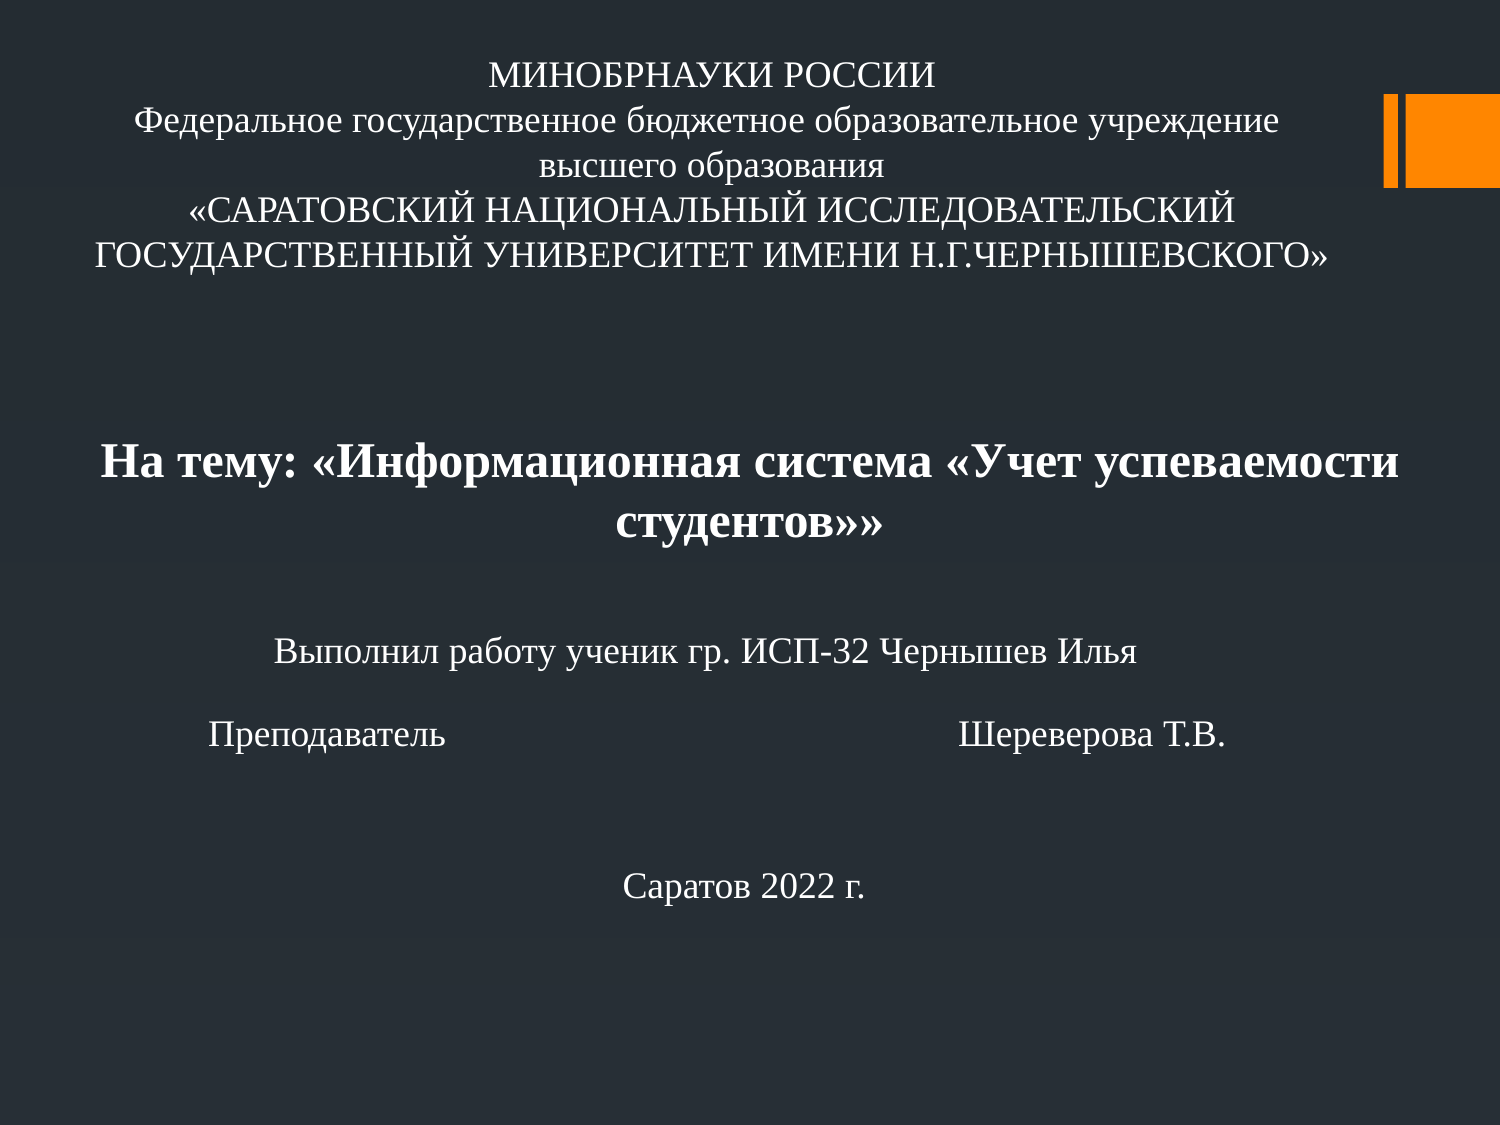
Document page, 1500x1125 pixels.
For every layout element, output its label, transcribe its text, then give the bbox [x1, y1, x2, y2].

text_box Преподаватель Шереверова Т.В. [136, 701, 1299, 762]
text_box Выполнил работу ученик гр. ИСП-32 Чернышев Илья [135, 619, 1276, 679]
text_box На тему: «Информационная система «Учет успеваемости студентов»» [46, 420, 1454, 556]
text_box Саратов 2022 г. [383, 853, 1106, 914]
text_box МИНОБРНАУКИ РОССИИ Федеральное государственное бюджетное образовательное учреждение высшего образования «САРАТОВСКИЙ НАЦИОНАЛЬНЫЙ ИССЛЕДОВАТЕЛЬСКИЙ ГОСУДАРСТВЕННЫЙ УНИВЕРСИТЕТ ИМЕНИ Н.Г.ЧЕРНЫШЕВСКОГО» [76, 42, 1348, 283]
